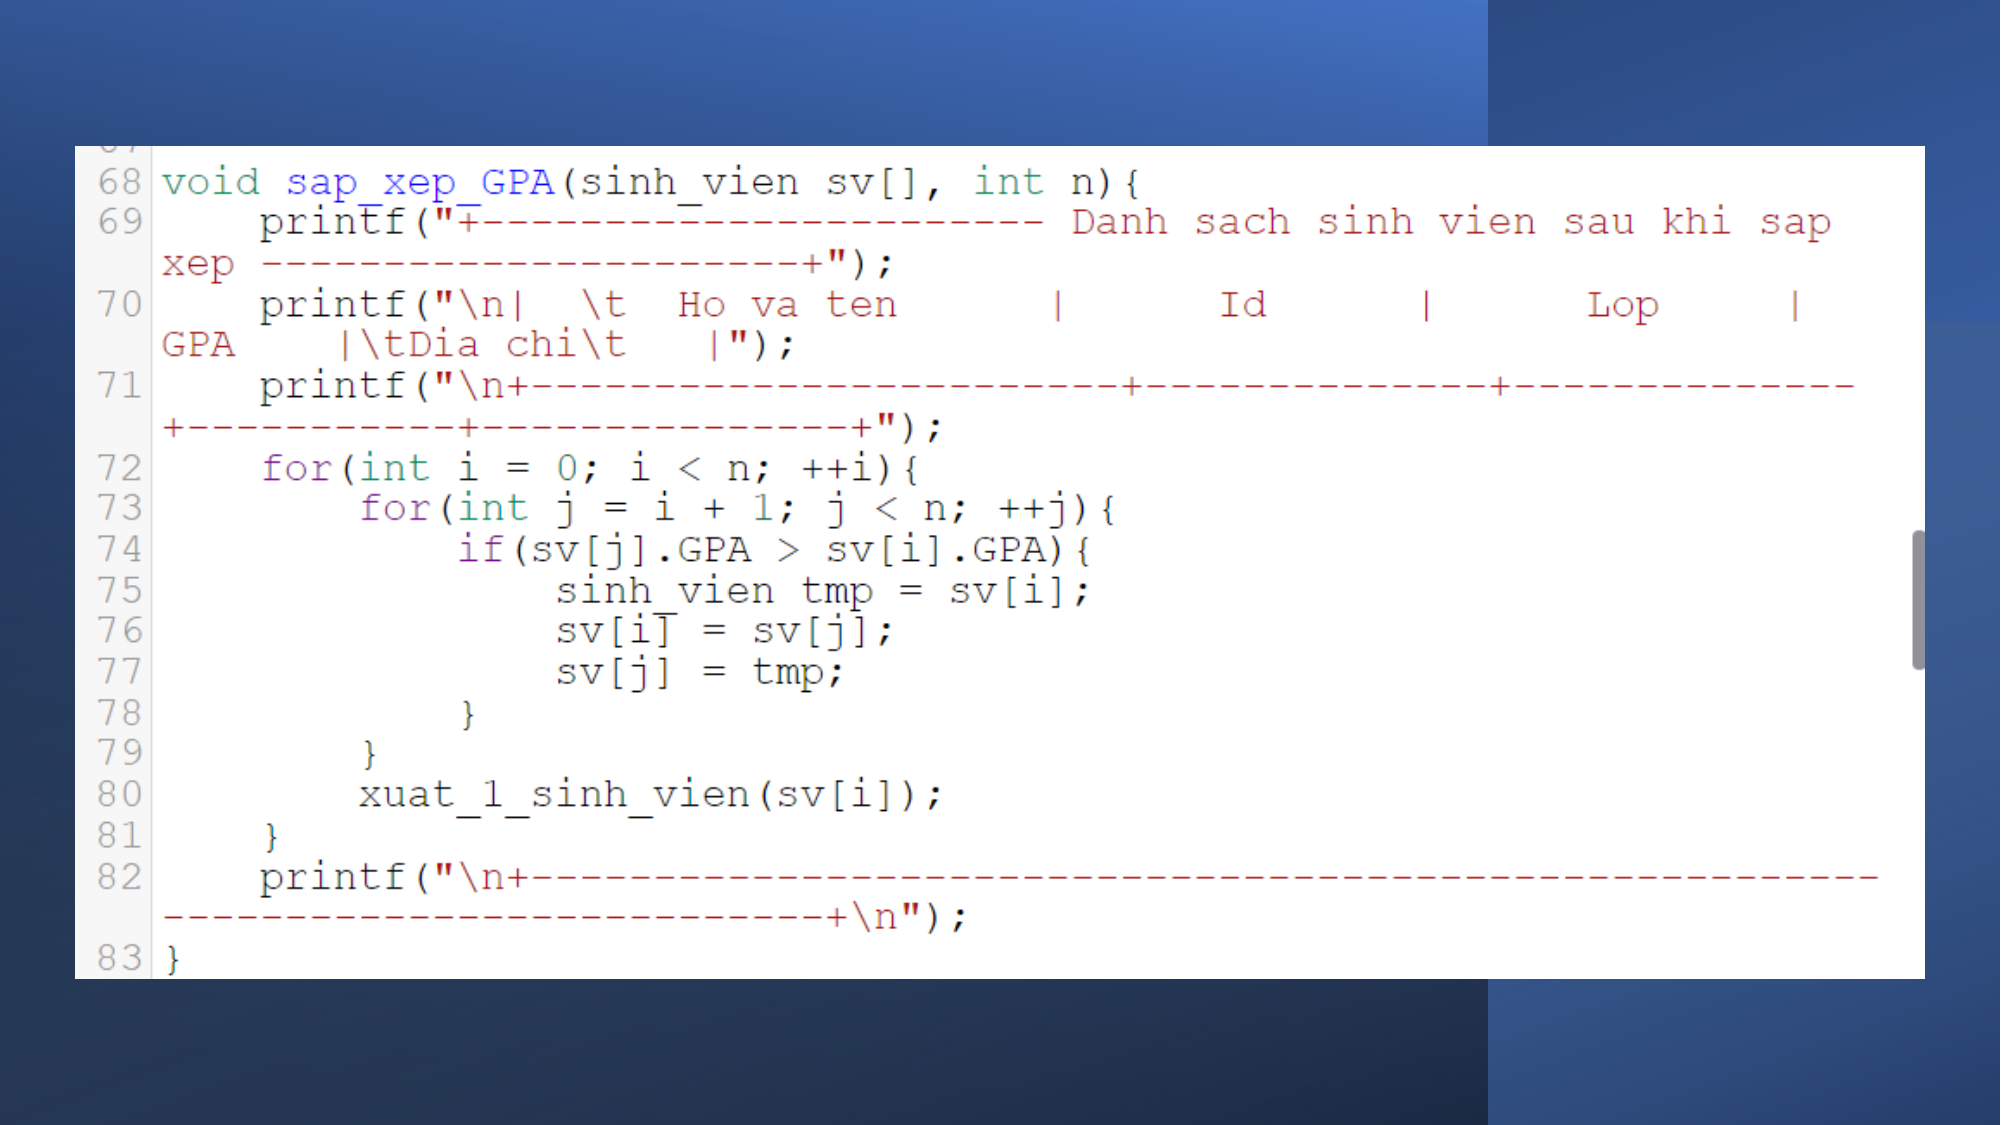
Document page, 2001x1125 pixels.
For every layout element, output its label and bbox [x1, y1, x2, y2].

picture [74, 146, 1925, 979]
text_box [0, 321, 2000, 1125]
text_box [1489, 0, 2000, 321]
text_box [0, 0, 1489, 321]
